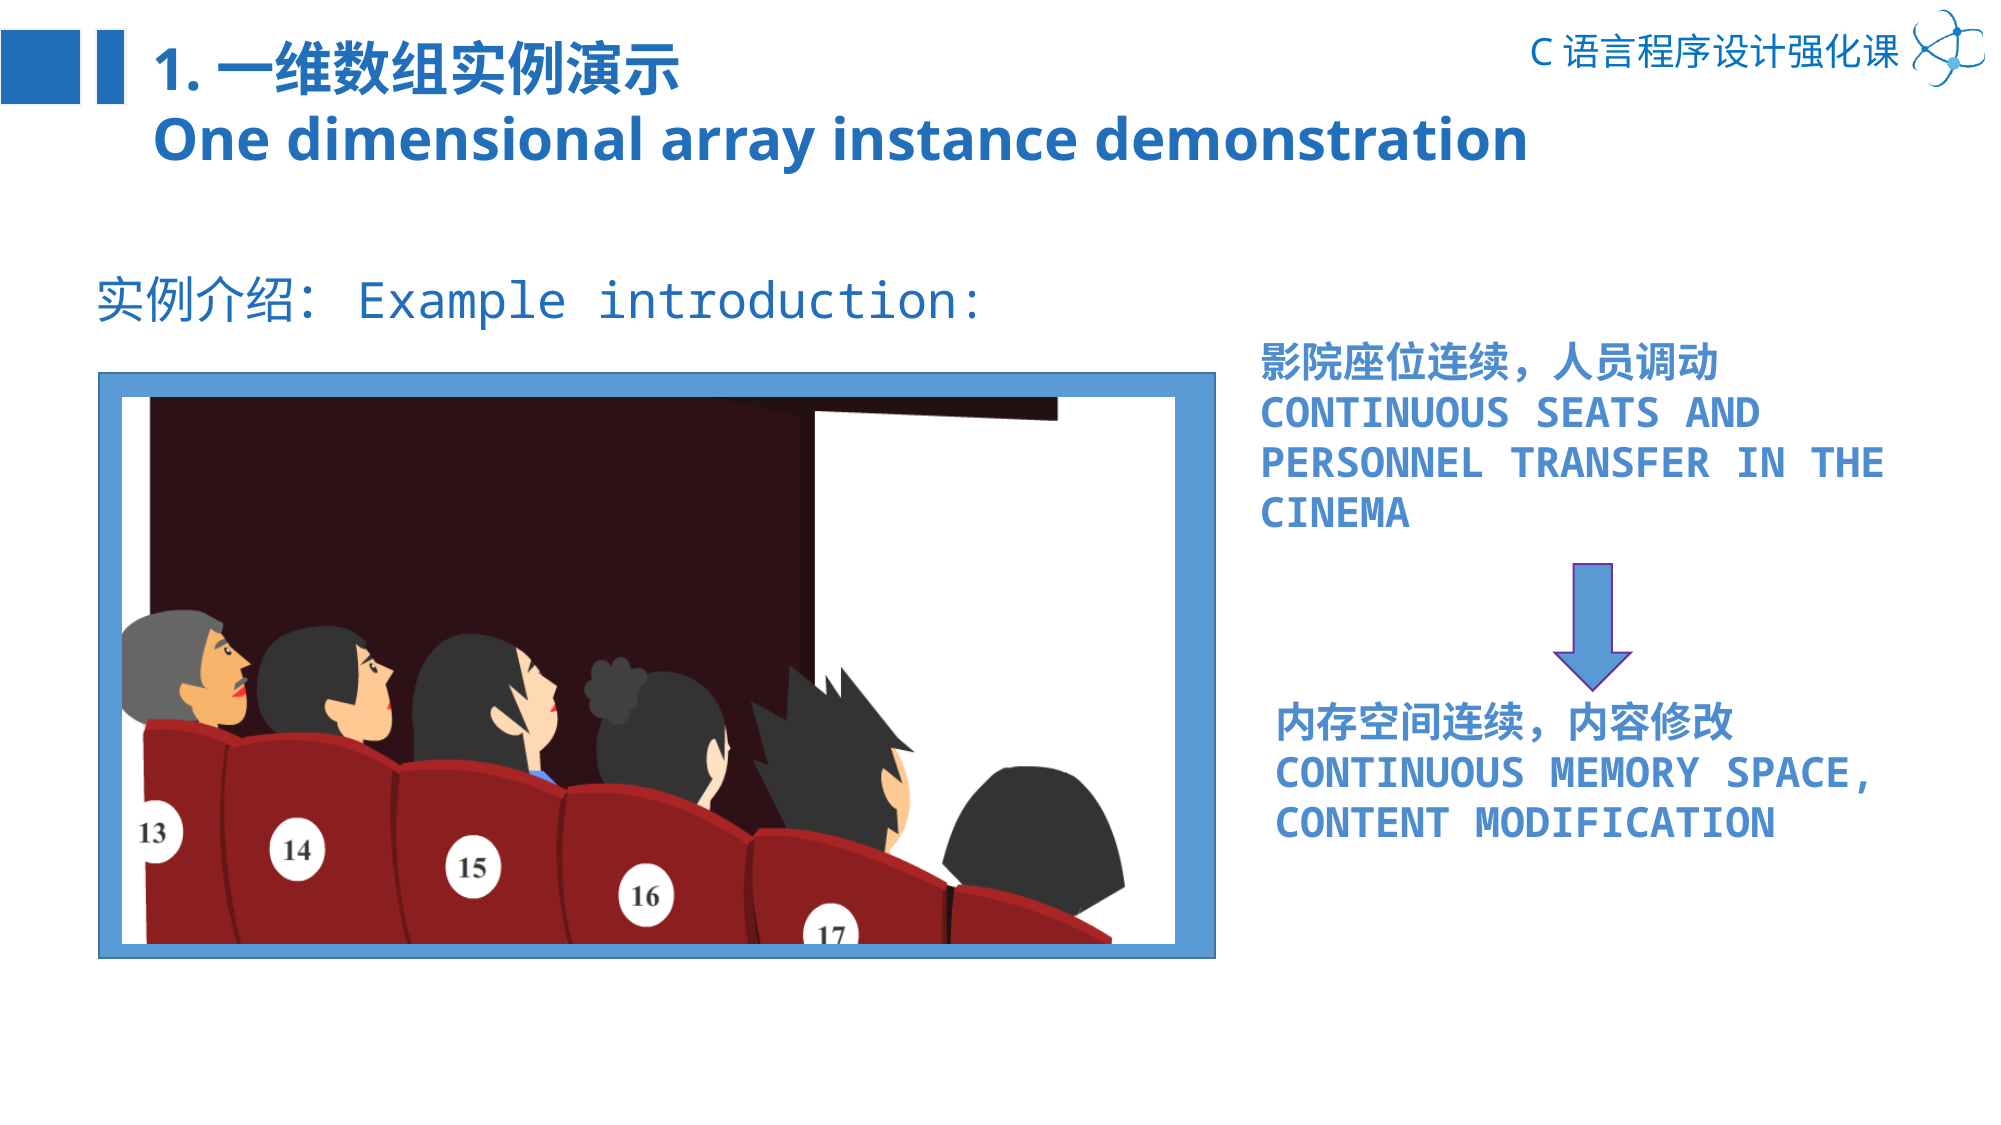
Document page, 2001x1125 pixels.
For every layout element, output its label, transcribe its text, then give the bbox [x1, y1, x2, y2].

picture [1828, 1, 2000, 94]
text_box [95, 28, 127, 106]
text_box 内存空间连续，内容修改 Continuous memory space, content modification [1260, 688, 1959, 854]
text_box 影院座位连续，人员调动 Continuous seats and personnel transfer in the cinema [1245, 328, 1941, 543]
text_box [0, 28, 82, 106]
text_box 实例介绍：Example introduction: [80, 249, 1227, 337]
text_box [98, 372, 1216, 959]
picture [122, 397, 1175, 944]
text_box 1.一维数组实例演示 One dimensional array instance demonstration [137, 25, 1793, 250]
text_box [1552, 563, 1634, 693]
